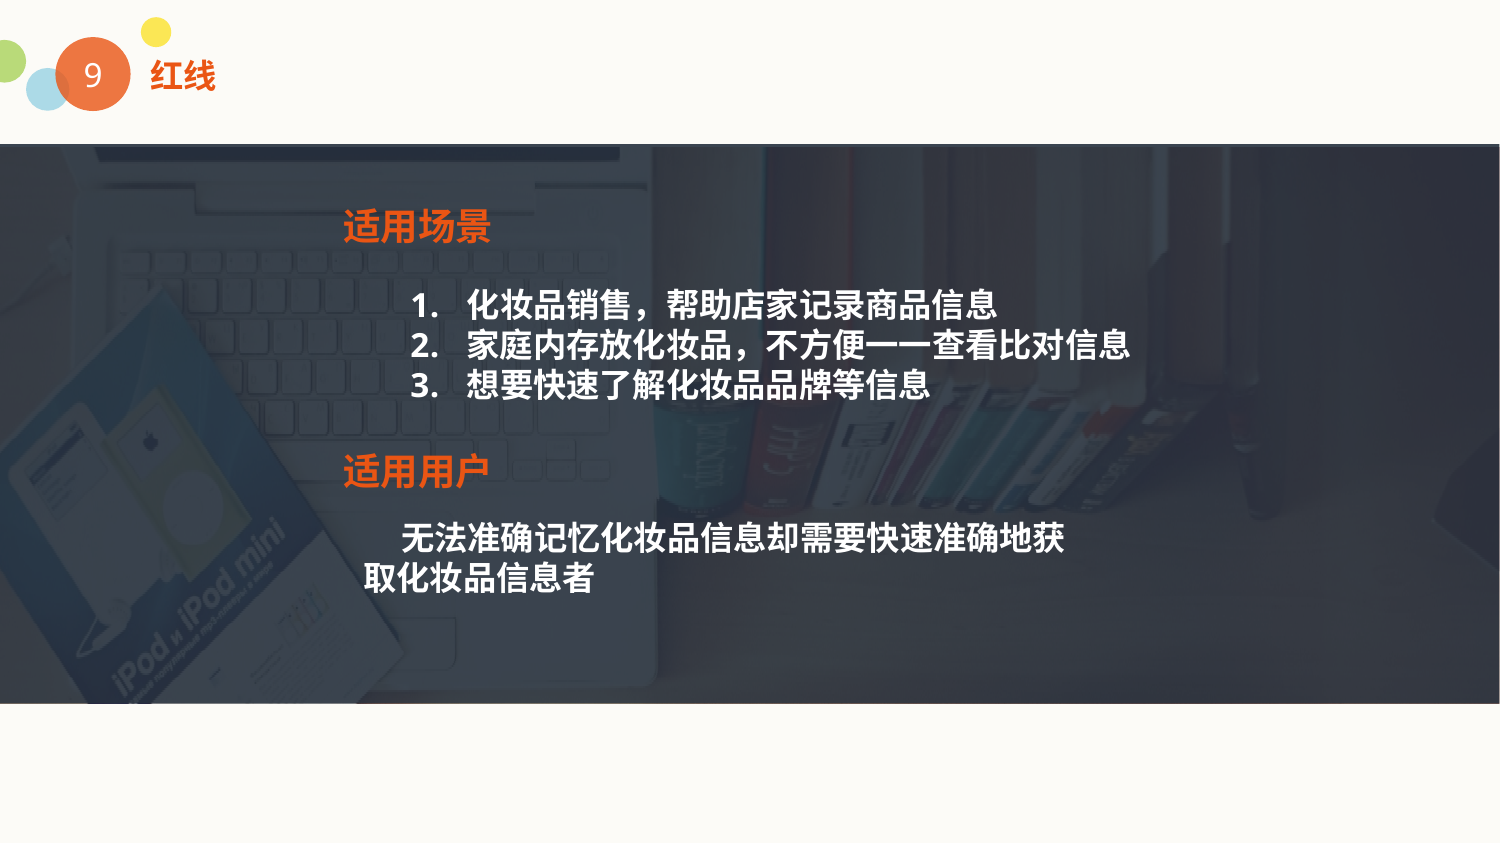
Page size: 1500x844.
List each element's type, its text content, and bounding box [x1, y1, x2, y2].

text_box [26, 67, 66, 111]
text_box 红线 [150, 55, 455, 96]
text_box [140, 17, 172, 48]
text_box 9 [66, 53, 121, 94]
text_box [0, 39, 27, 83]
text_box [0, 143, 1500, 704]
text_box [55, 37, 131, 112]
